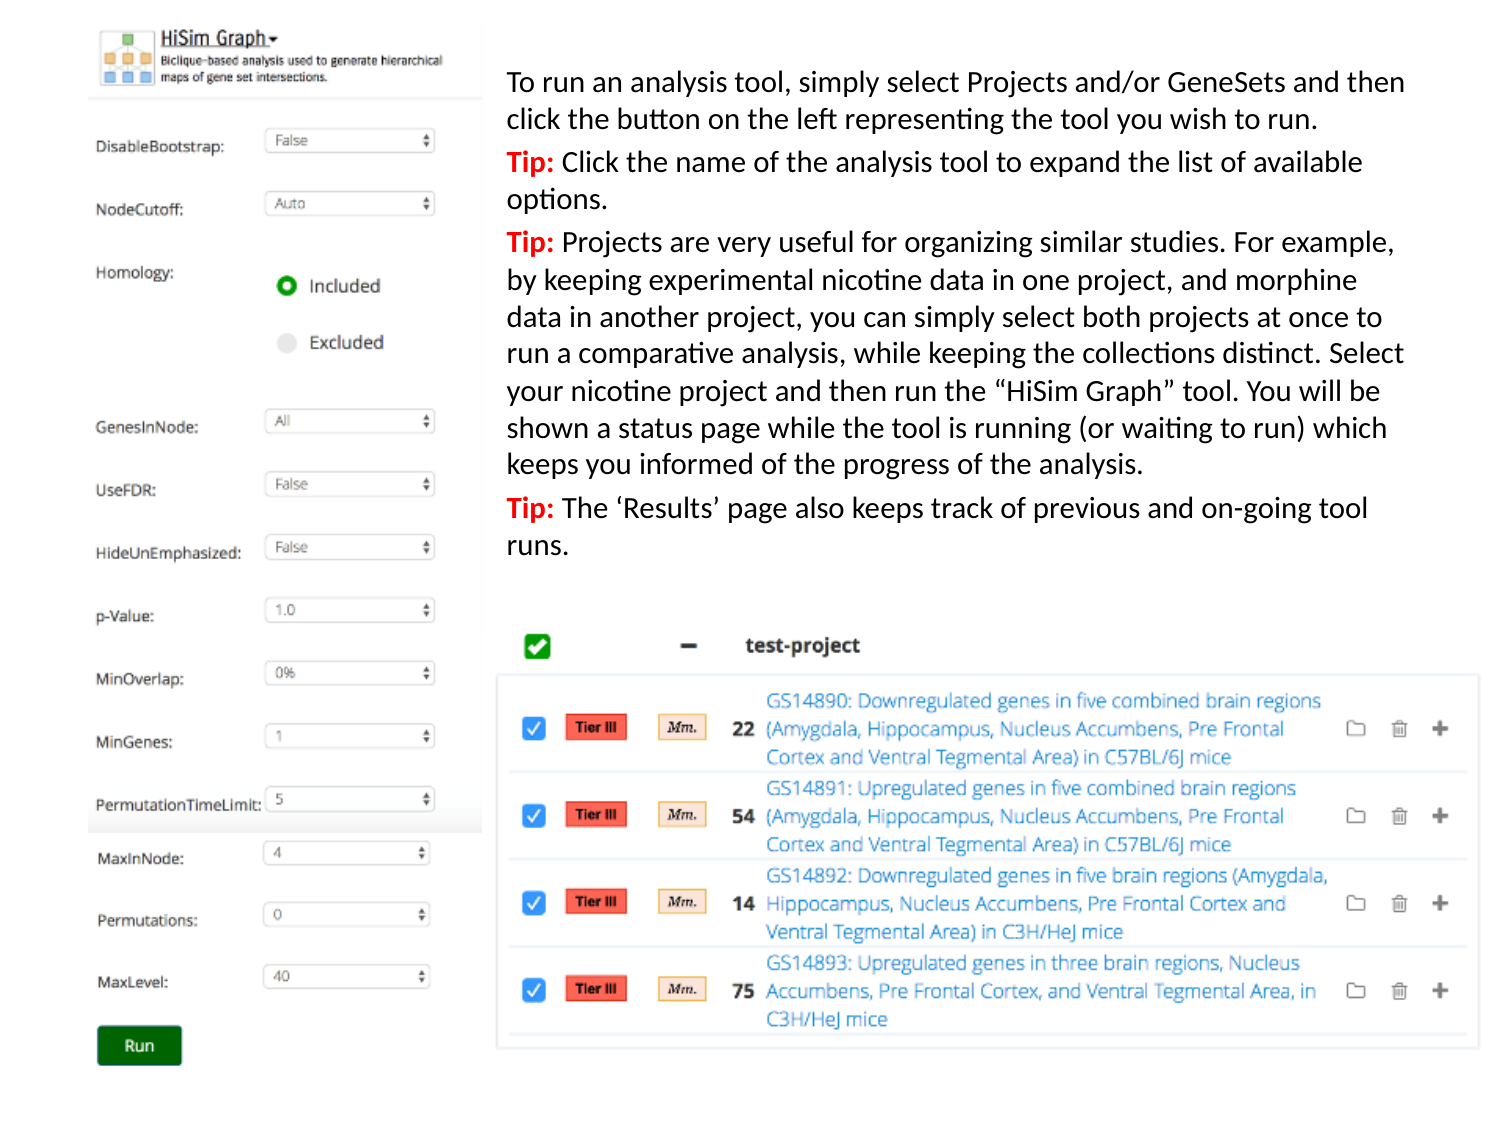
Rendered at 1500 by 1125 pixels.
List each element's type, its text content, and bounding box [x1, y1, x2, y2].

list To run an analysis tool, simply select Projects and/or GeneSets and then click the button on the left representing the tool you wish to run. Tip: Click the name of the analysis tool to expand the list of available options. Tip: Projects are very useful for organizing similar studies. For example, by keeping experimental nicotine data in one project, and morphine data in another project, you can simply select both projects at once to run a comparative analysis, while keeping the collections distinct. Select your nicotine project and then run the “HiSim Graph” tool. You will be shown a status page while the tool is running (or waiting to run) which keeps you informed of the progress of the analysis. Tip: The ‘Results’ page also keeps track of previous and on-going tool runs. [497, 54, 1425, 597]
picture [88, 22, 1500, 1092]
